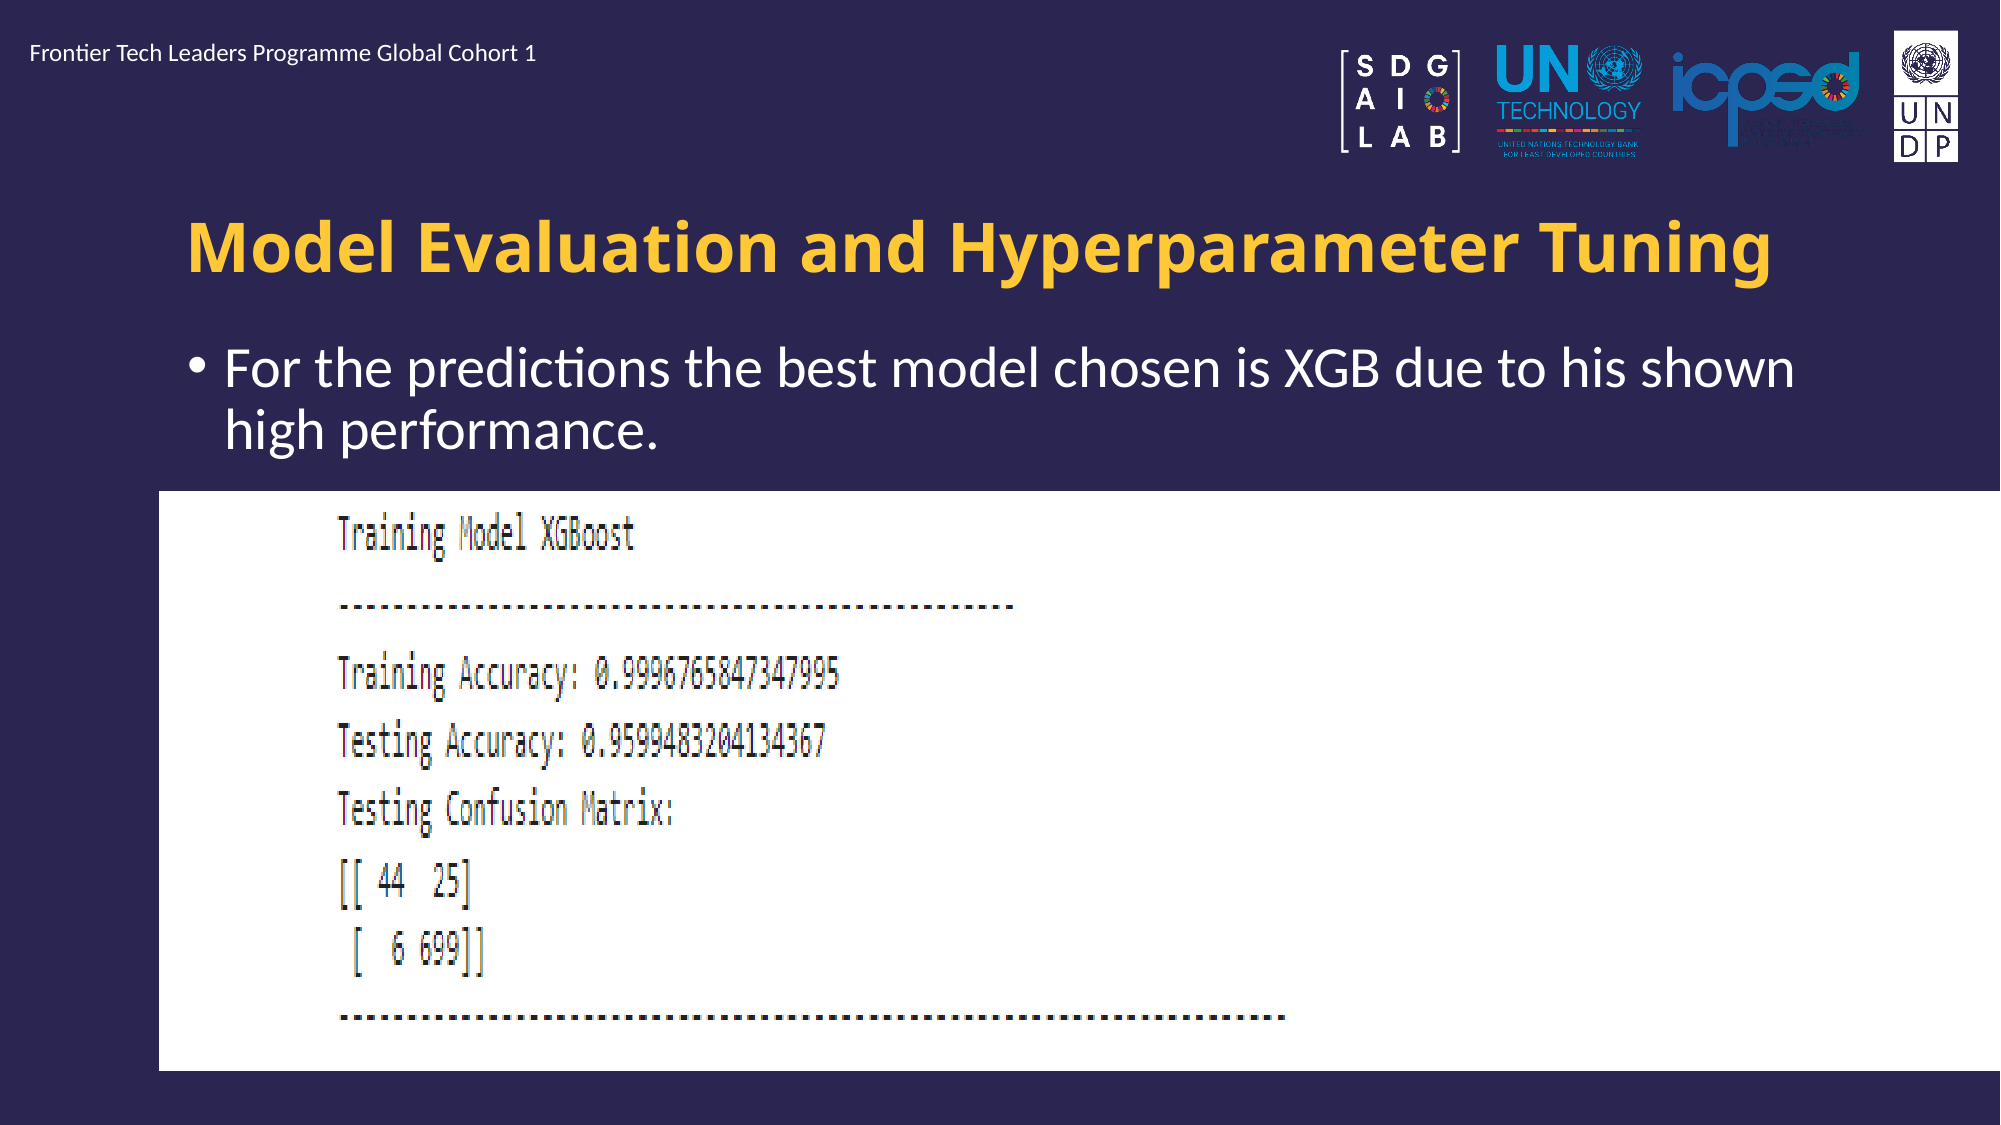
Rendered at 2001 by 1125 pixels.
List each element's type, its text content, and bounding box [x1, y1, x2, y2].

picture [1490, 42, 1648, 163]
picture [159, 491, 2000, 1071]
list For the predictions the best model chosen is XGB due to his shown high performance. [172, 329, 1828, 491]
picture [1822, 74, 1848, 100]
title Model Evaluation and Hyperparameter Tuning [170, 174, 1830, 326]
picture [1337, 35, 1464, 163]
picture [1673, 0, 1989, 193]
text_box Frontier Tech Leaders Programme Global Cohort 1 [14, 29, 846, 74]
